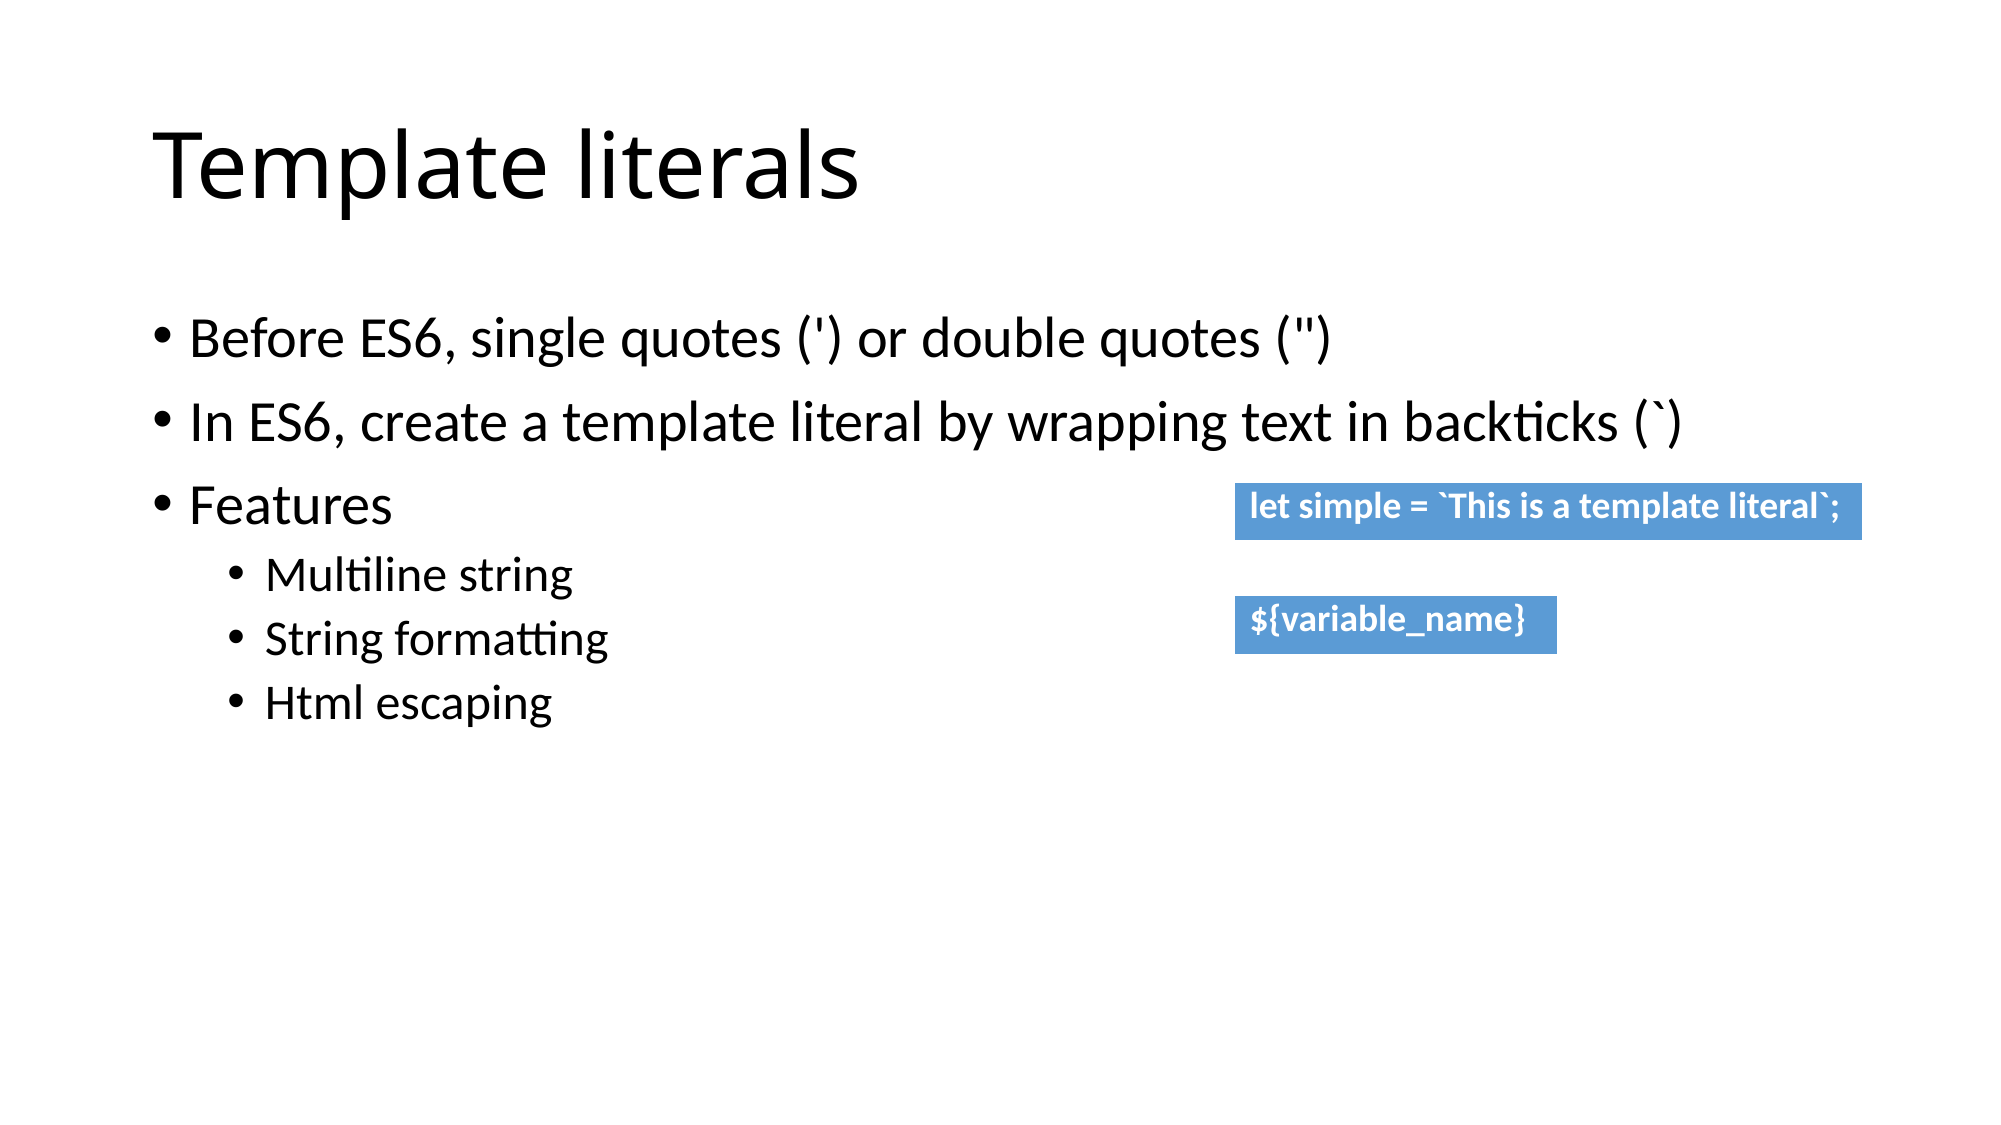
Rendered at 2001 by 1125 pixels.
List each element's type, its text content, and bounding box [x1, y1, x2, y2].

list Before ES6, single quotes (') or double quotes (") In ES6, create a template literal by wrapping text in backticks (`) Features Multiline string String formatting Html escaping [137, 299, 1863, 1014]
title Template literals [137, 59, 1863, 278]
table_header let simple = `This is a template literal`; [1235, 483, 1862, 540]
table_header ${variable_name} [1235, 596, 1557, 654]
